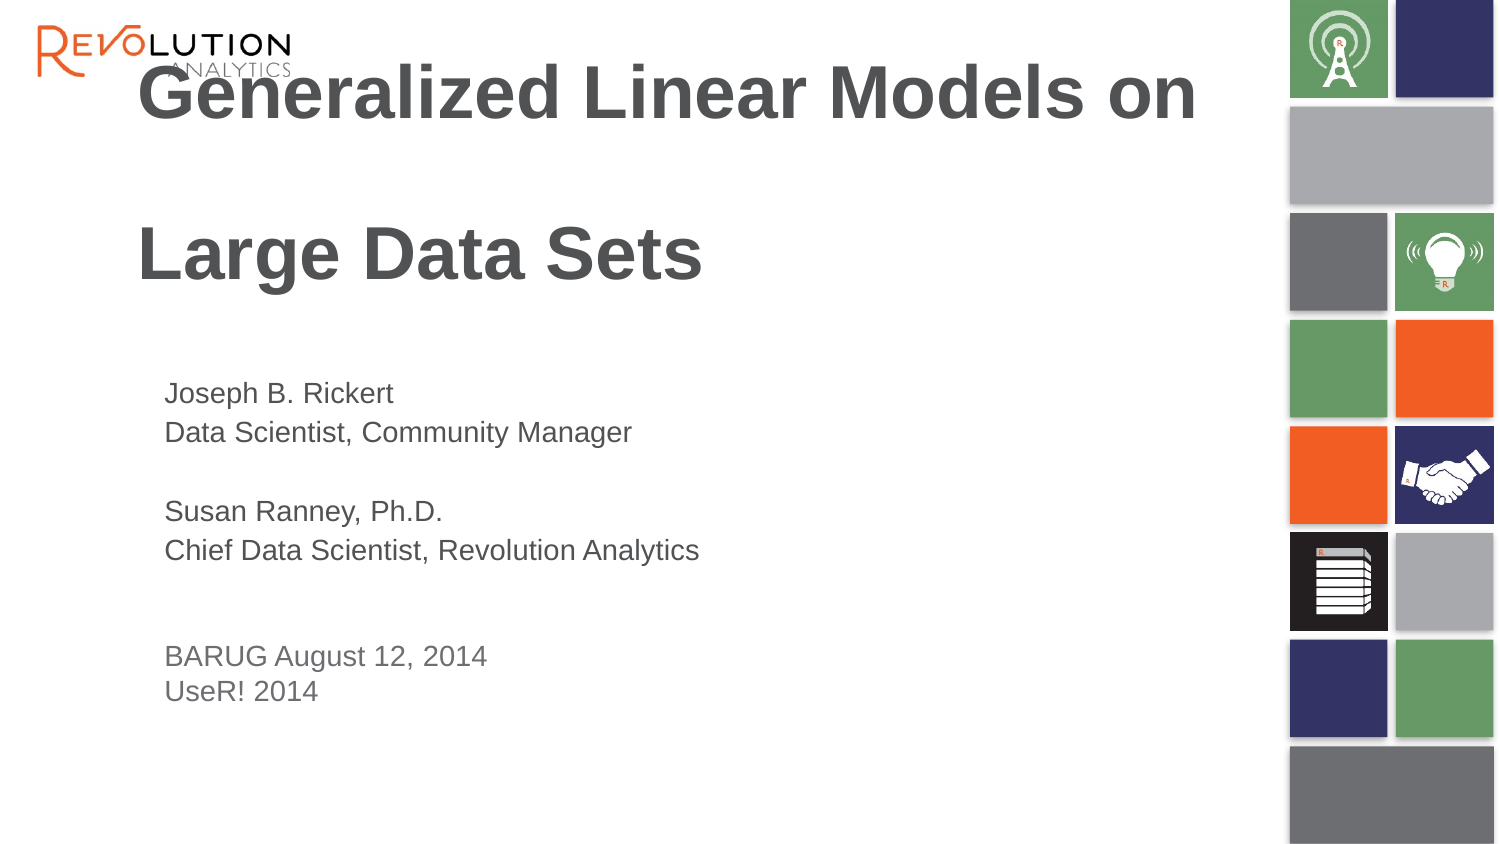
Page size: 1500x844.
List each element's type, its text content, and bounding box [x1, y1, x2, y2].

picture [1290, 532, 1388, 631]
list Joseph B. Rickert Data Scientist, Community Manager Susan Ranney, Ph.D. Chief Data Scientist, Revolution Analytics [164, 353, 722, 621]
subtitle BARUG August 12, 2014 UseR! 2014 [164, 637, 1238, 737]
title Generalized Linear Models on Large Data Sets [137, 87, 1212, 297]
picture [1395, 213, 1494, 311]
picture [37, 25, 290, 77]
picture [1395, 426, 1494, 524]
picture [1290, 0, 1388, 98]
